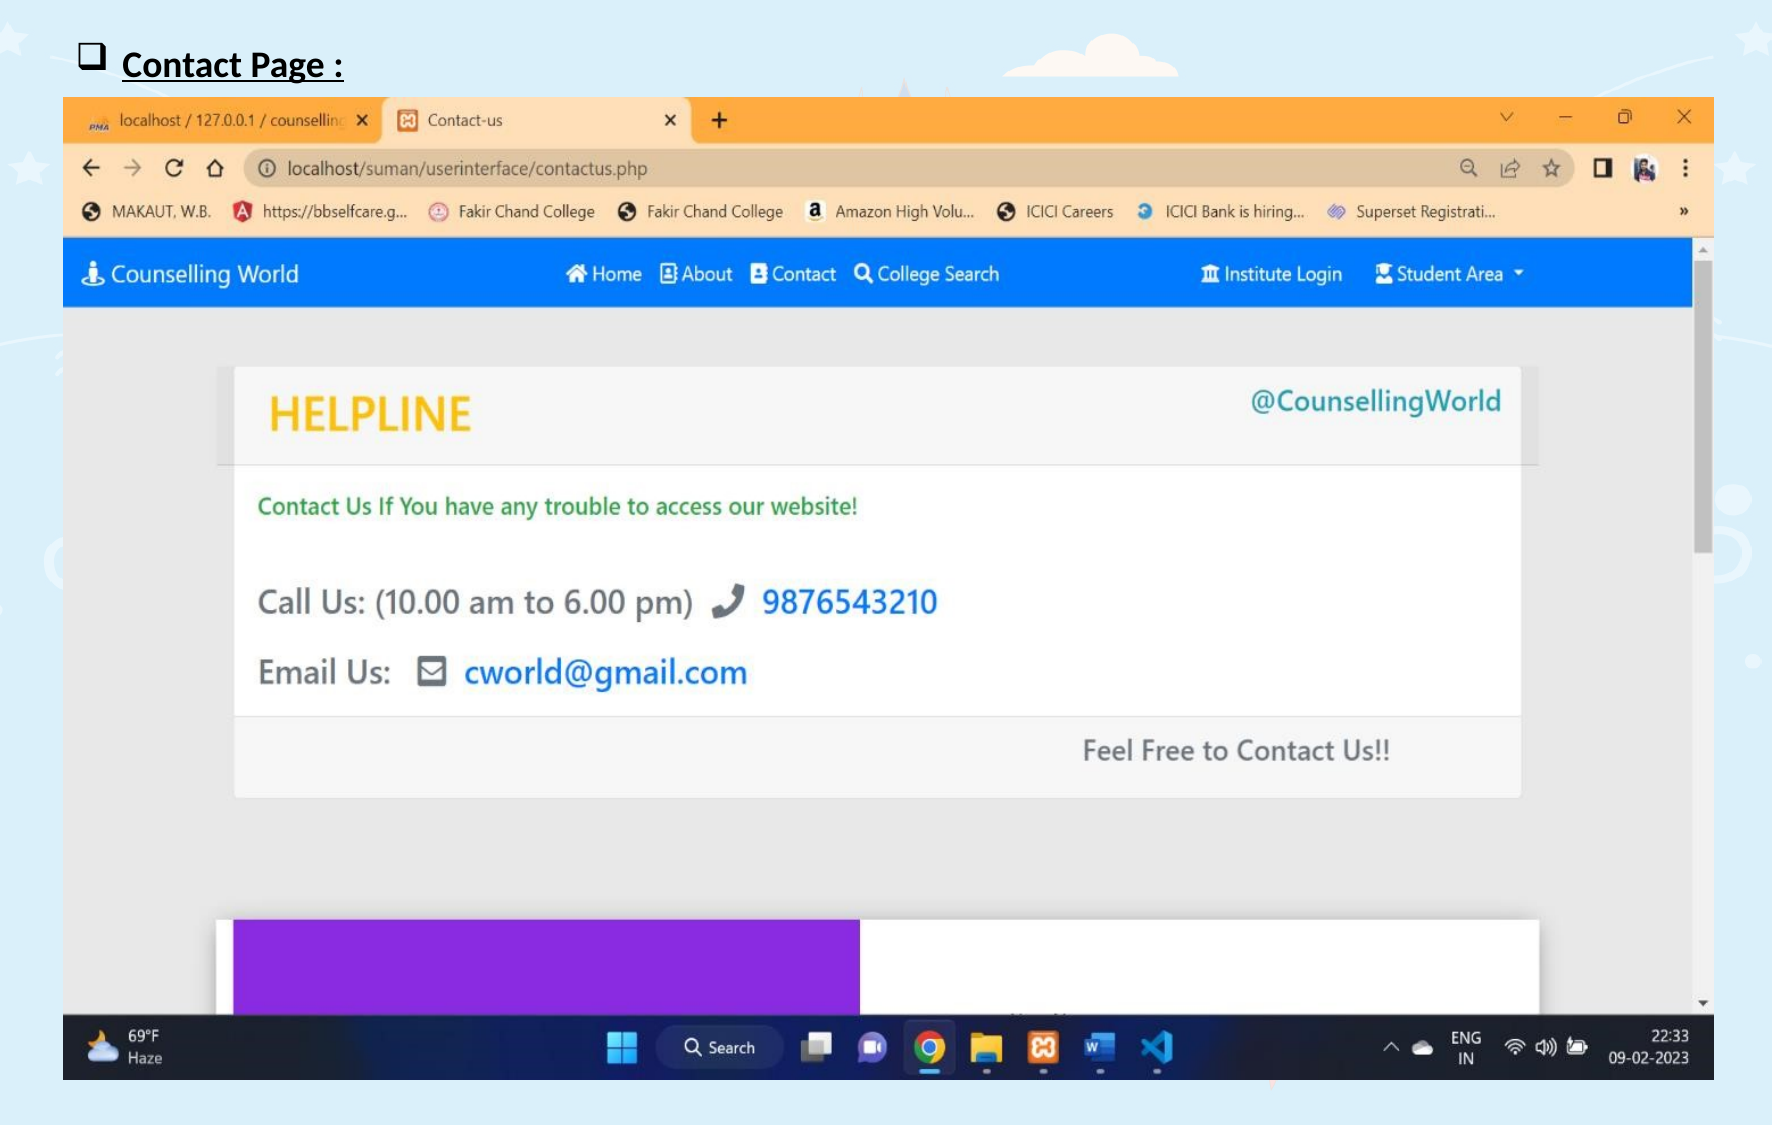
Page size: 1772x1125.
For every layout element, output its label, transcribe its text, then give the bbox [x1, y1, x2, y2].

picture [63, 96, 1714, 1080]
text_box Contact Page : [60, 32, 799, 92]
